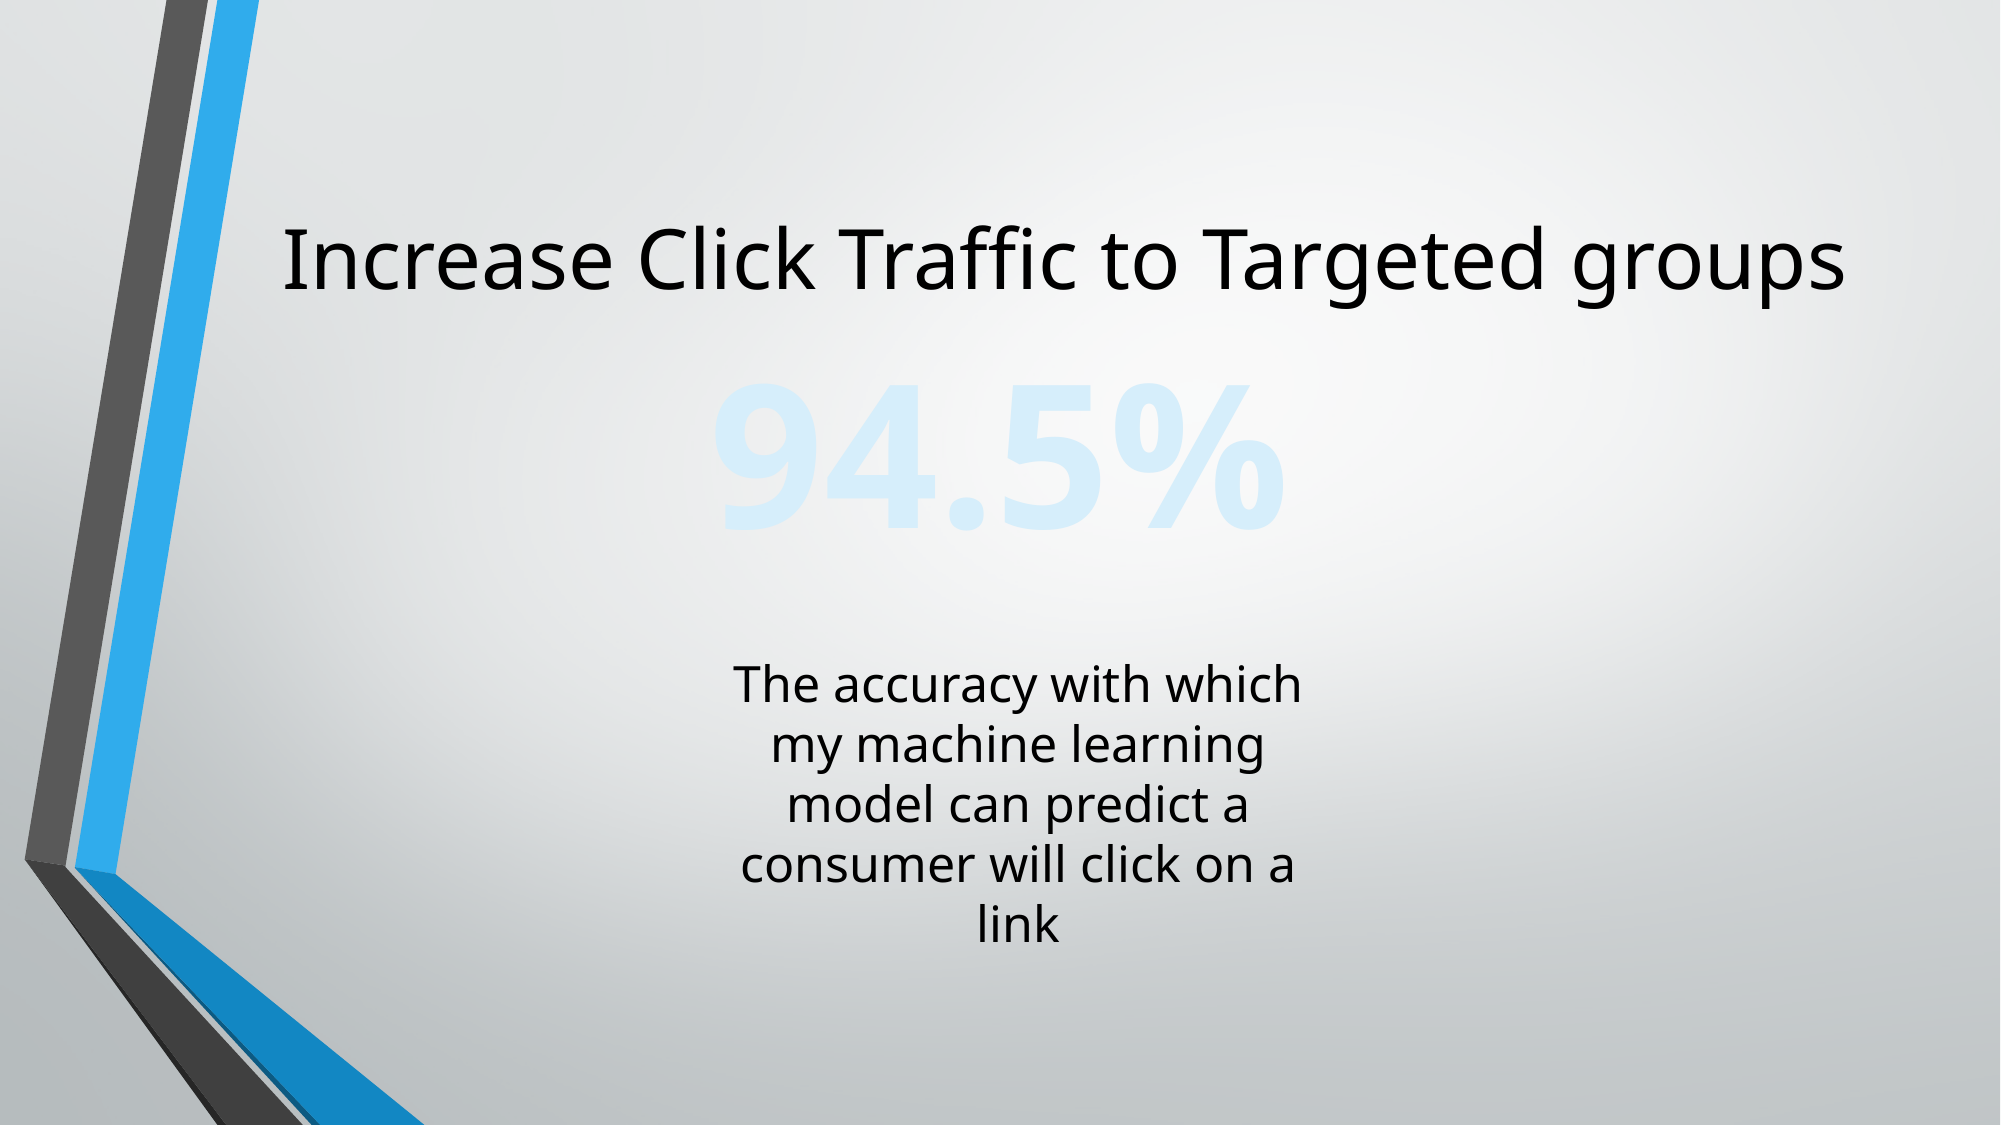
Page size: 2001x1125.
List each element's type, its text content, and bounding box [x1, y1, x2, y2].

title Increase Click Traffic to Targeted groups [243, 112, 1887, 400]
text_box The accuracy with which my machine learning model can predict a consumer will click on a link [713, 644, 1324, 960]
text_box 94.5% [694, 321, 1306, 577]
